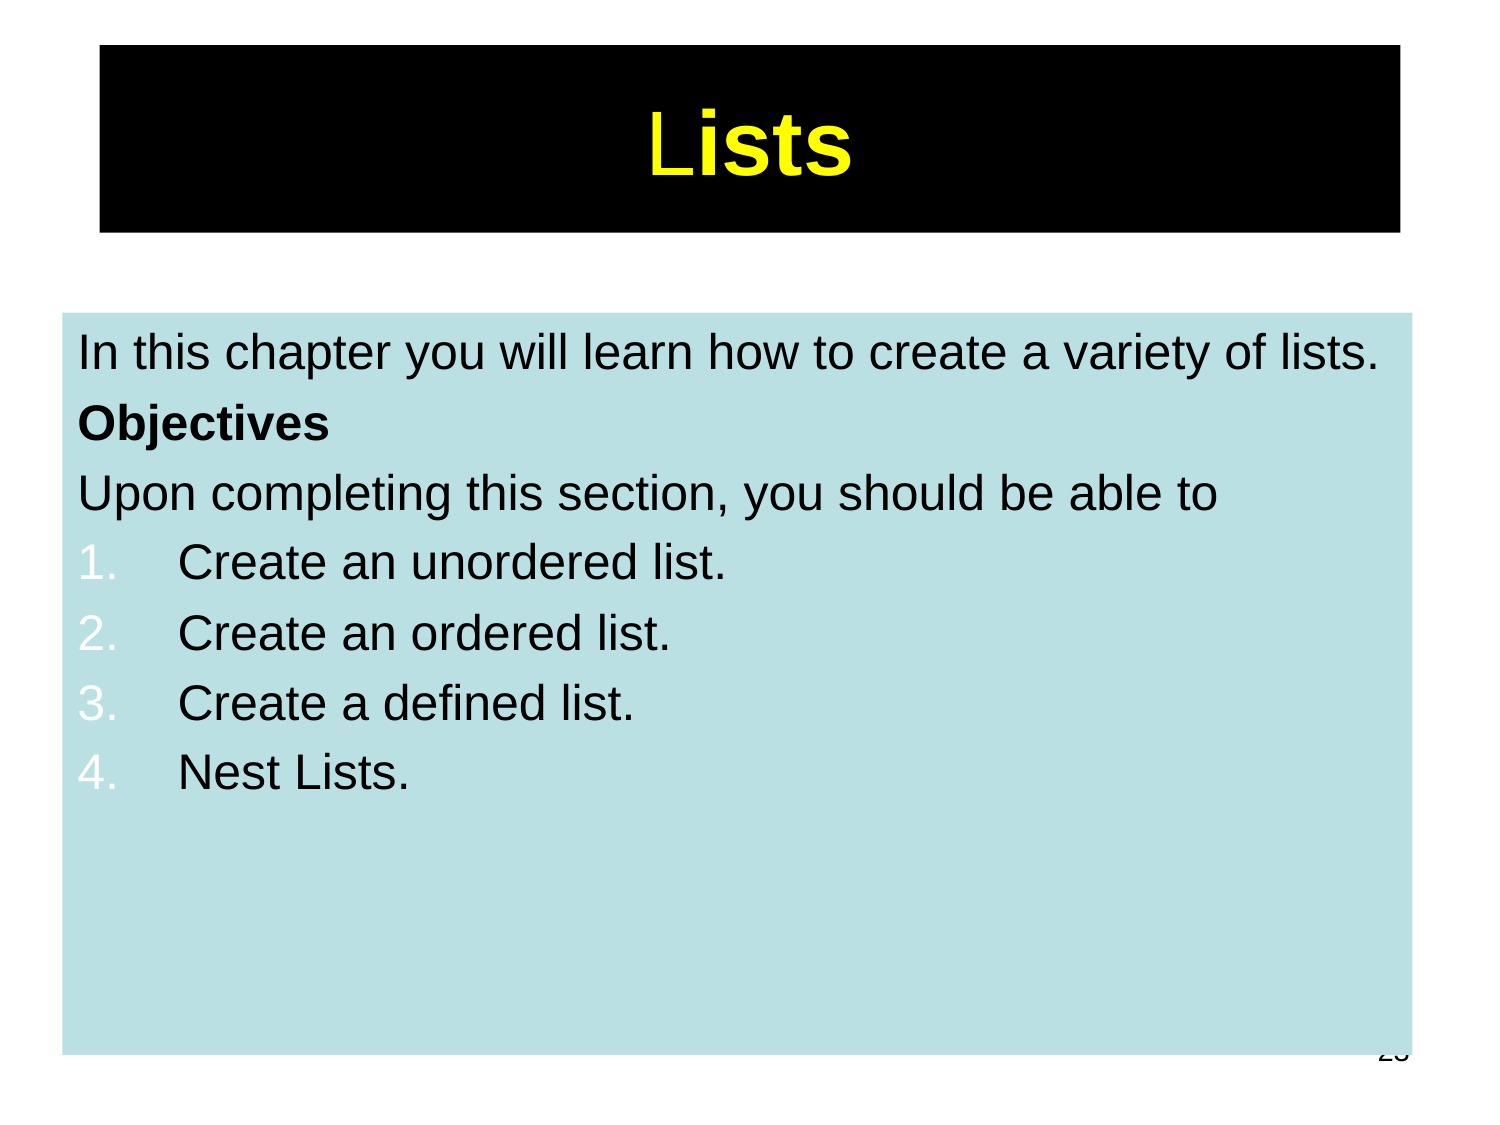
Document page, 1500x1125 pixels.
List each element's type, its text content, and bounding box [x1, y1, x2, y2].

title Lists [99, 44, 1401, 233]
list In this chapter you will learn how to create a variety of lists. Objectives Upon completing this section, you should be able to Create an unordered list. Create an ordered list. Create a defined list. Nest Lists. [62, 312, 1413, 1056]
slide_number 23 [1074, 1024, 1426, 1103]
